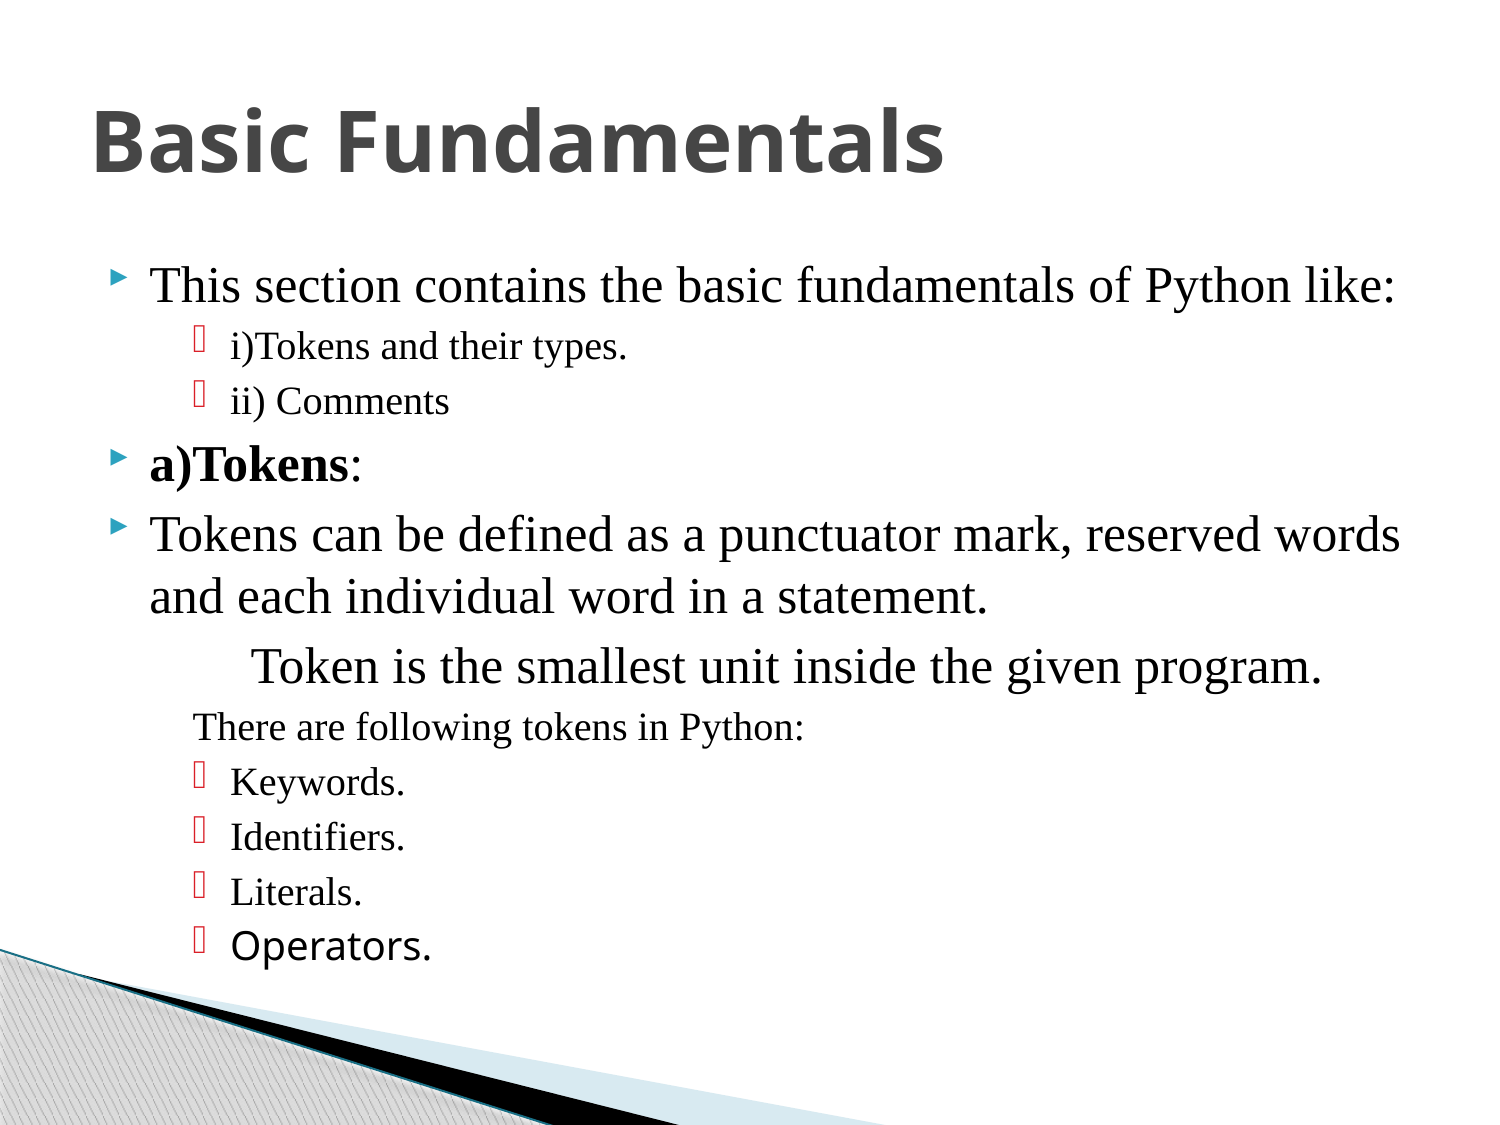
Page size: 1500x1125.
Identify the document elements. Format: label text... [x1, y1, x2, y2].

title Basic Fundamentals [75, 45, 1425, 233]
list This section contains the basic fundamentals of Python like: i)Tokens and their types. ii) Comments a)Tokens: Tokens can be defined as a punctuator mark, reserved words and each individual word in a statement. Token is the smallest unit inside the given program. There are following tokens in Python: Keywords. Identifiers. Literals. Operators. [75, 243, 1425, 986]
